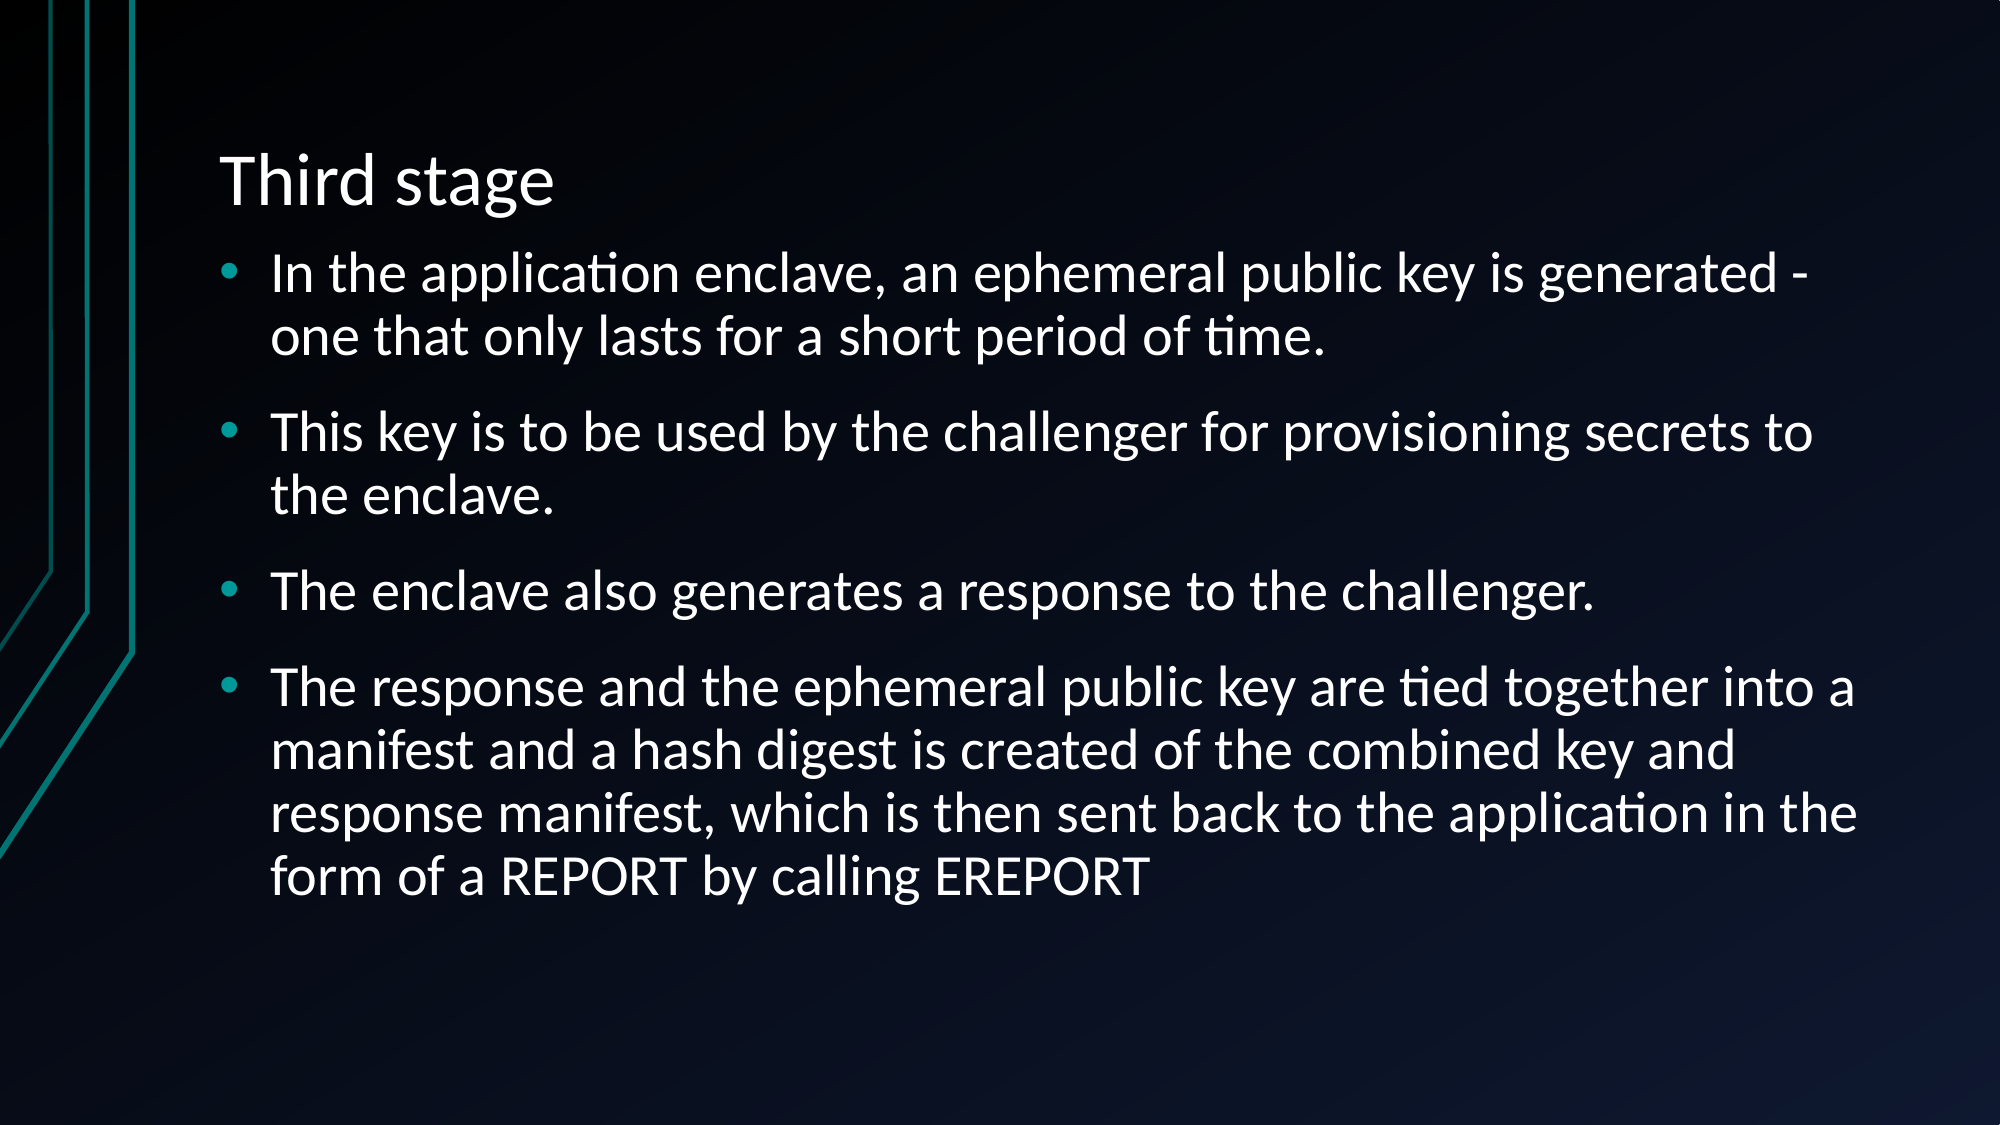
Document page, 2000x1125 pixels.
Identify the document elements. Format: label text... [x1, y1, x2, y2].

title Third stage [199, 30, 1900, 231]
list In the application enclave, an ephemeral public key is generated - one that only lasts for a short period of time. This key is to be used by the challenger for provisioning secrets to the enclave. The enclave also generates a response to the challenger. The response and the ephemeral public key are tied together into a manifest and a hash digest is created of the combined key and response manifest, which is then sent back to the application in the form of a REPORT by calling EREPORT [199, 231, 1900, 1047]
